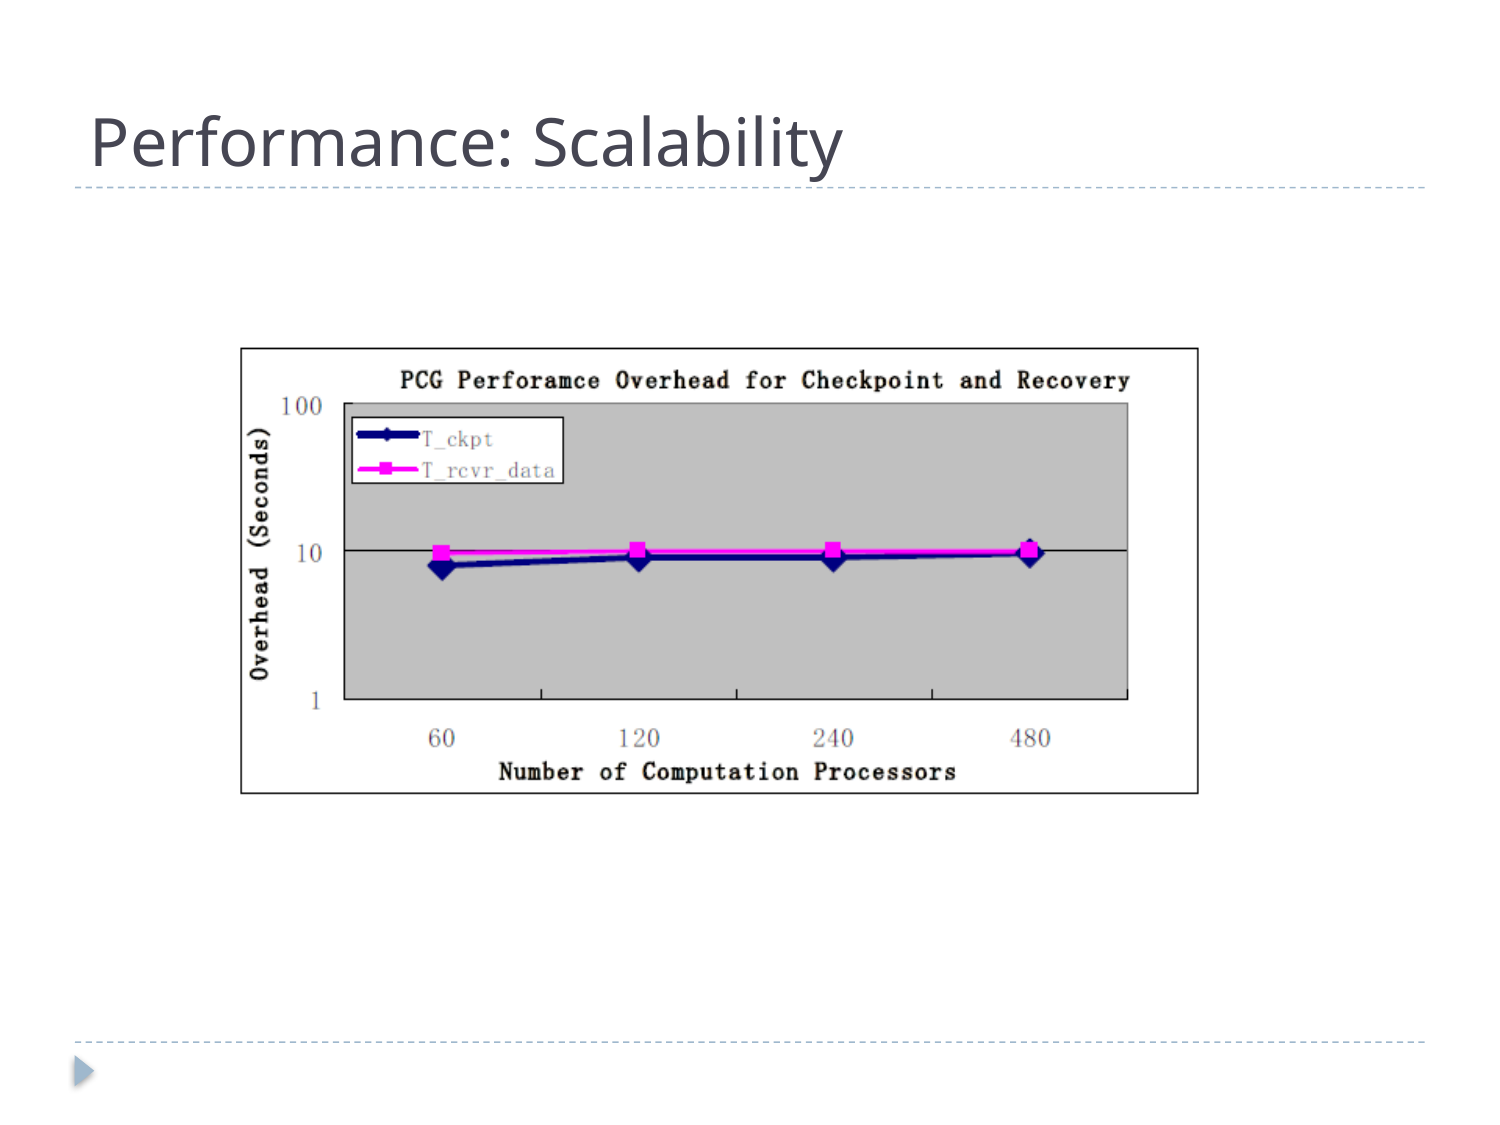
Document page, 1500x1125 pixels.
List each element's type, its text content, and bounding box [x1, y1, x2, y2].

picture [224, 337, 1213, 810]
title Performance: Scalability [75, 24, 1425, 188]
